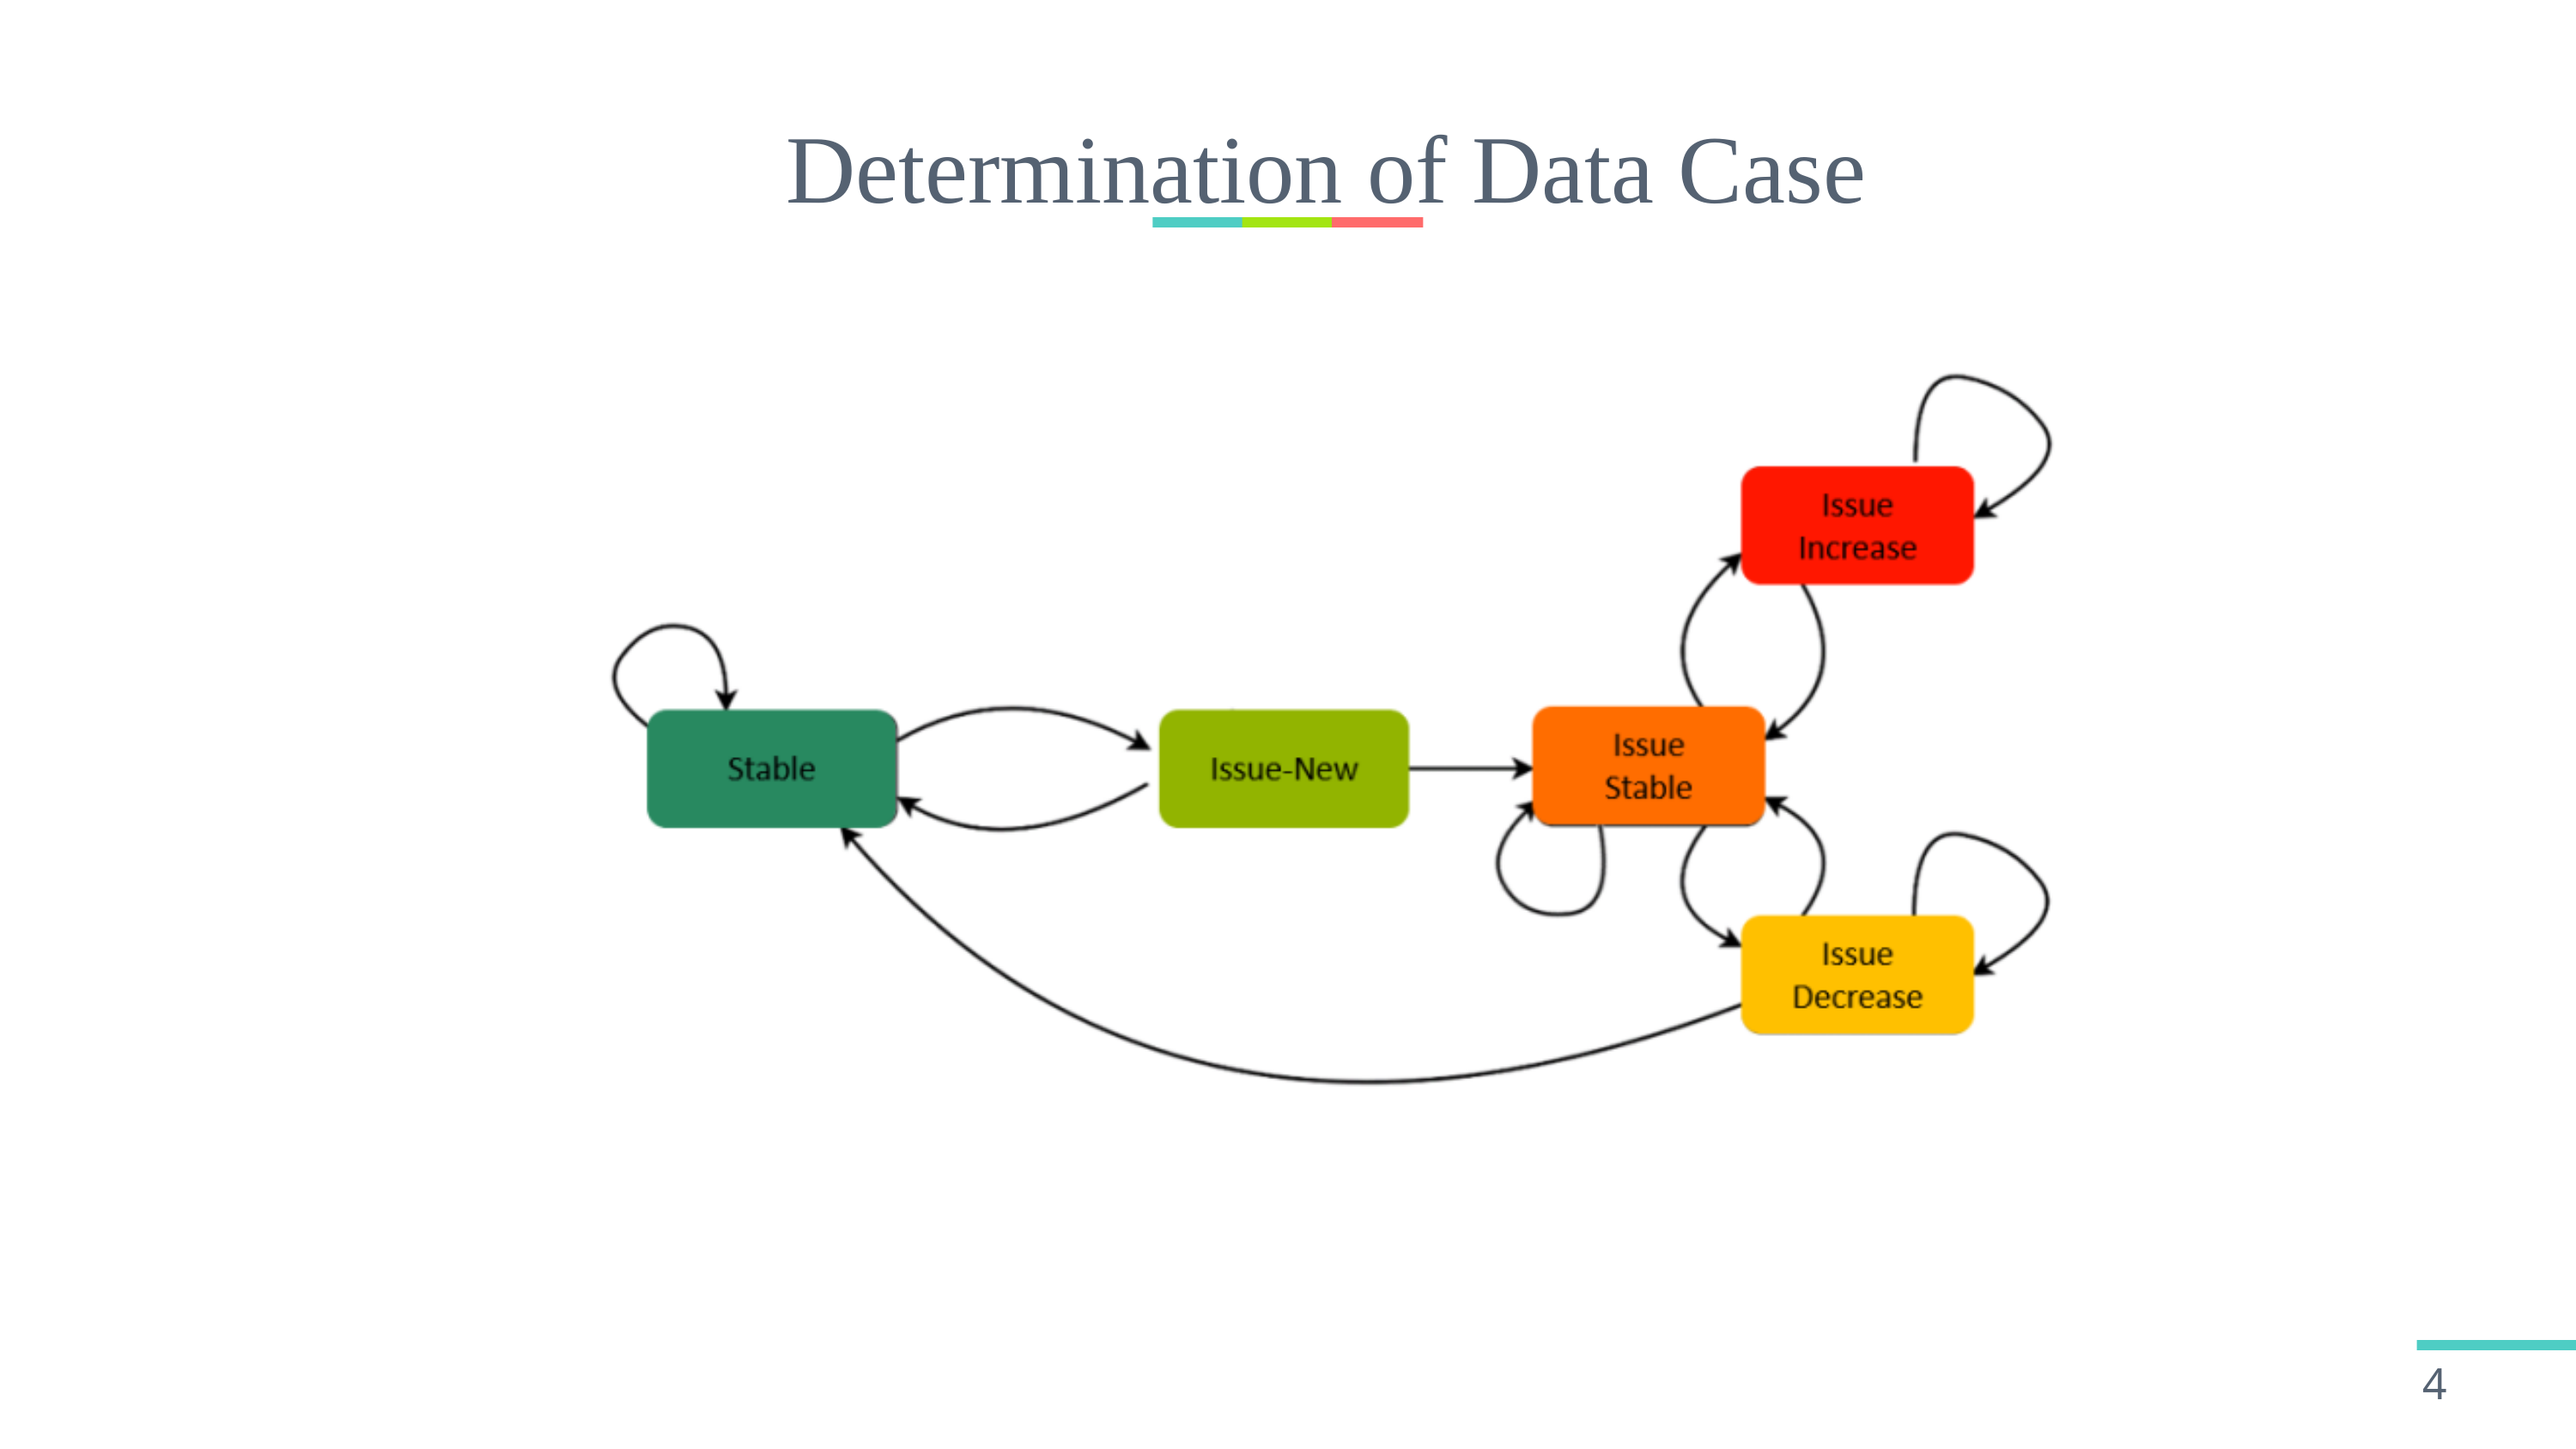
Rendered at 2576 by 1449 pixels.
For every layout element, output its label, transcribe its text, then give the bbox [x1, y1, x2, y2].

title Determination of Data Case [69, 113, 2512, 230]
slide_number 4 [2409, 1351, 2576, 1421]
picture [493, 349, 2115, 1114]
